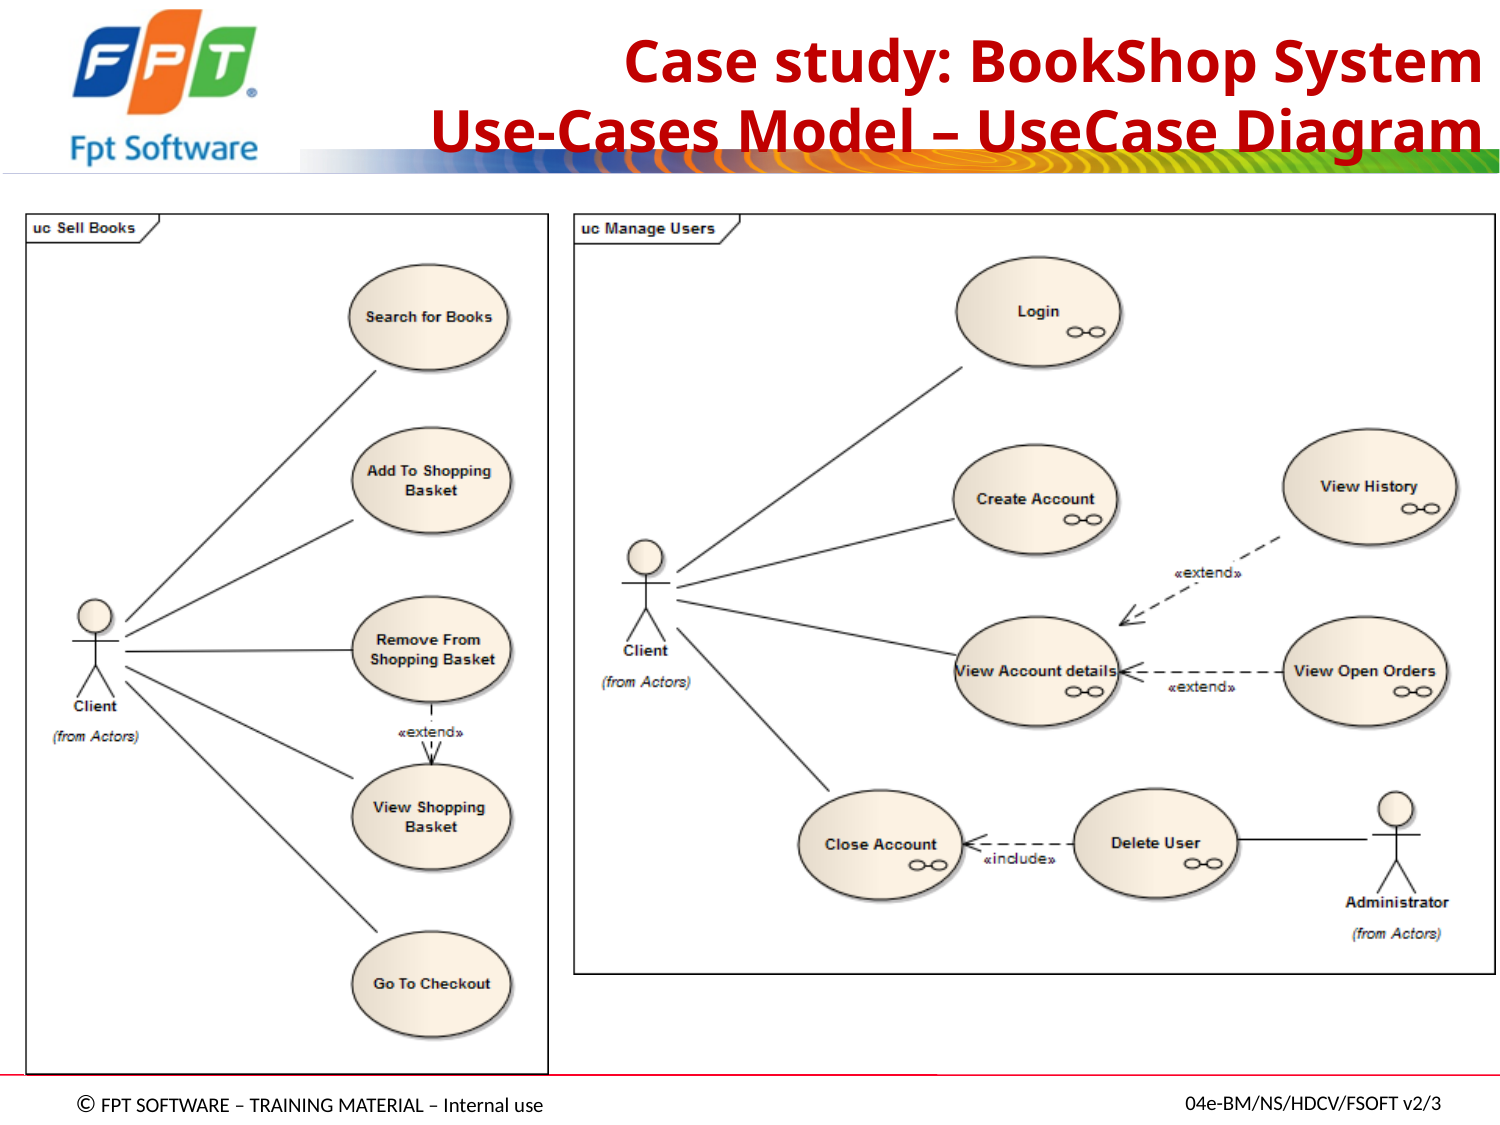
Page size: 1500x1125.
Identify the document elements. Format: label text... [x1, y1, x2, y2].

picture [0, 8, 1500, 976]
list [24, 212, 549, 1076]
title Case study: BookShop System Use-Cases Model – UseCase Diagram [149, 0, 1500, 188]
